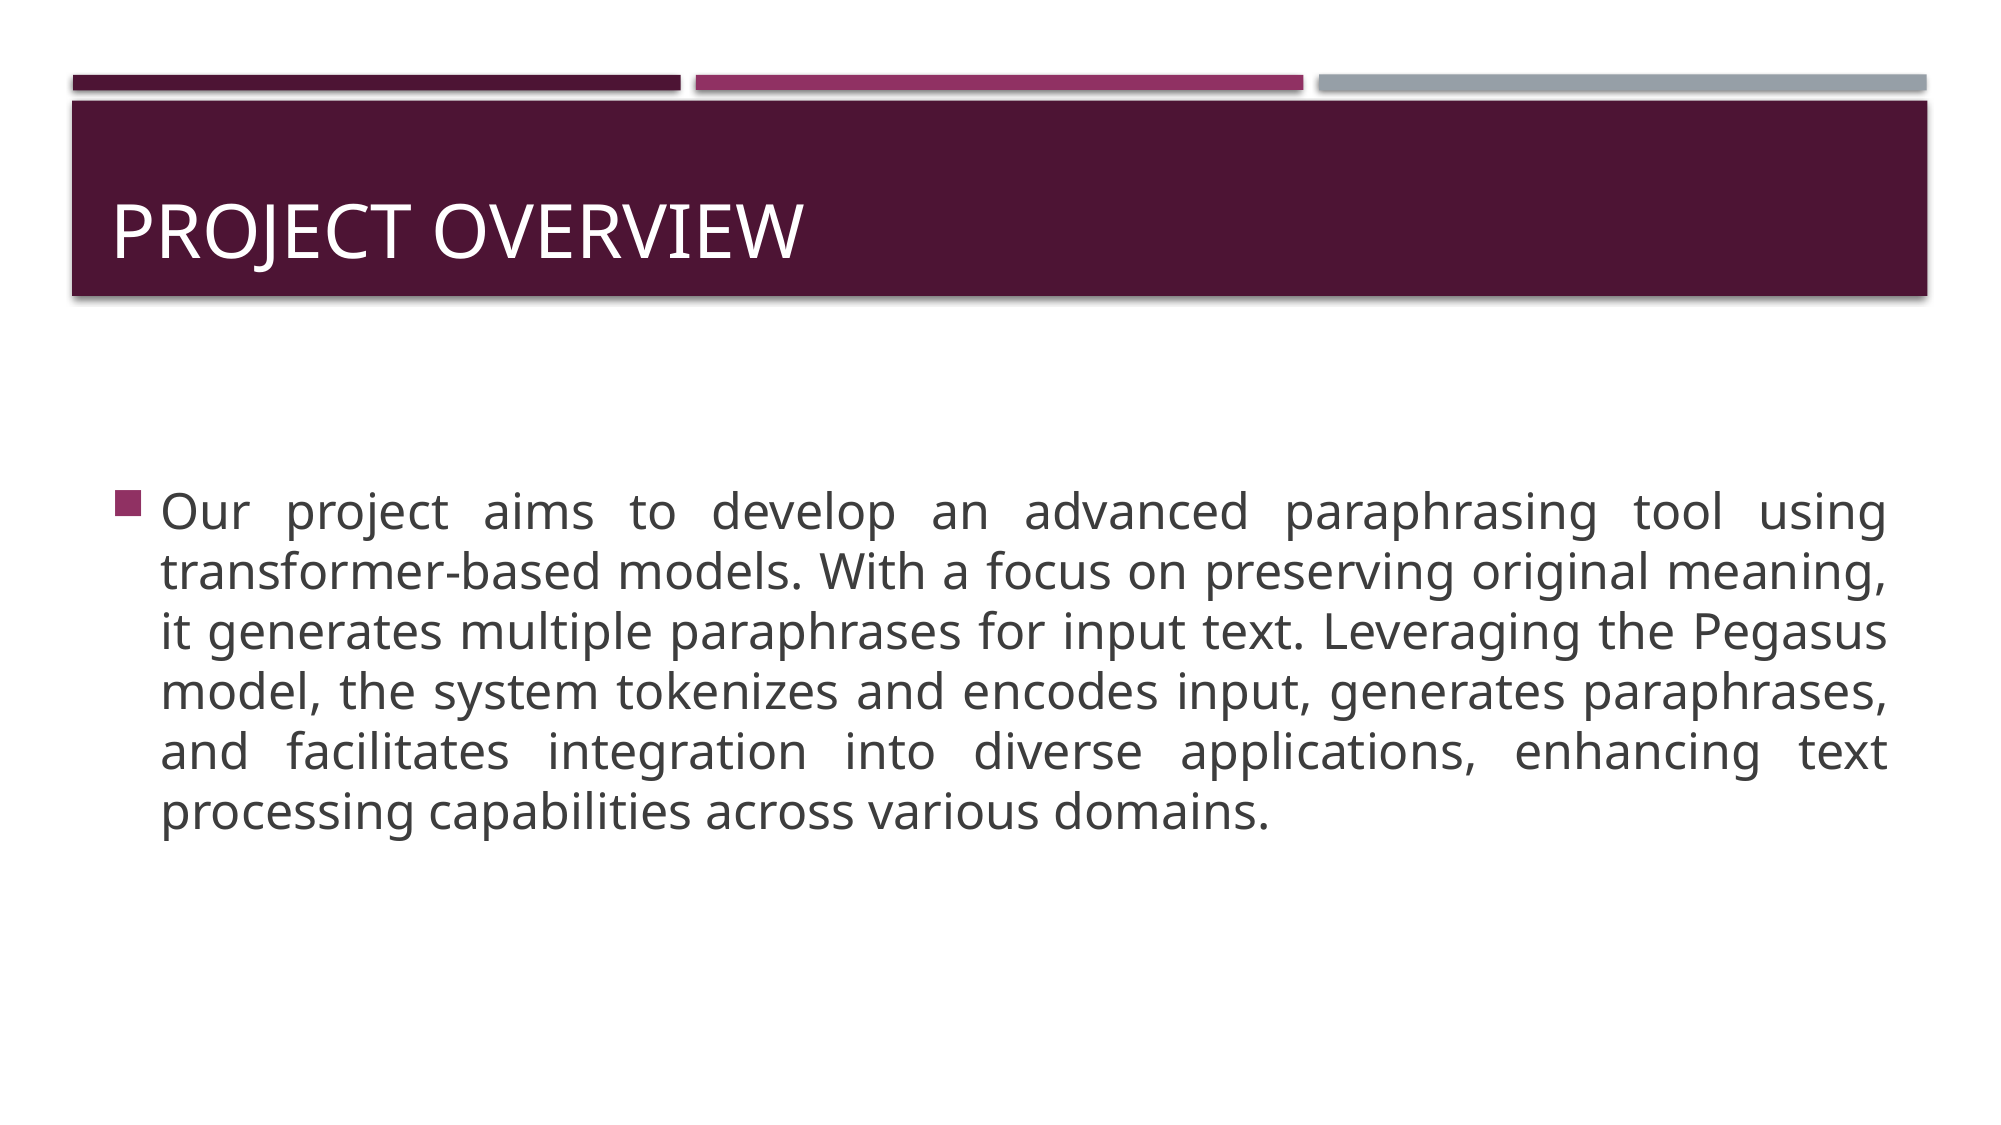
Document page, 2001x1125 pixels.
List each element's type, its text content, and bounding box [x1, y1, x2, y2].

title PROJECT OVERVIEW [95, 115, 1905, 282]
list Our project aims to develop an advanced paraphrasing tool using transformer-based models. With a focus on preserving original meaning, it generates multiple paraphrases for input text. Leveraging the Pegasus model, the system tokenizes and encodes input, generates paraphrases, and facilitates integration into diverse applications, enhancing text processing capabilities across various domains. [95, 357, 1905, 962]
